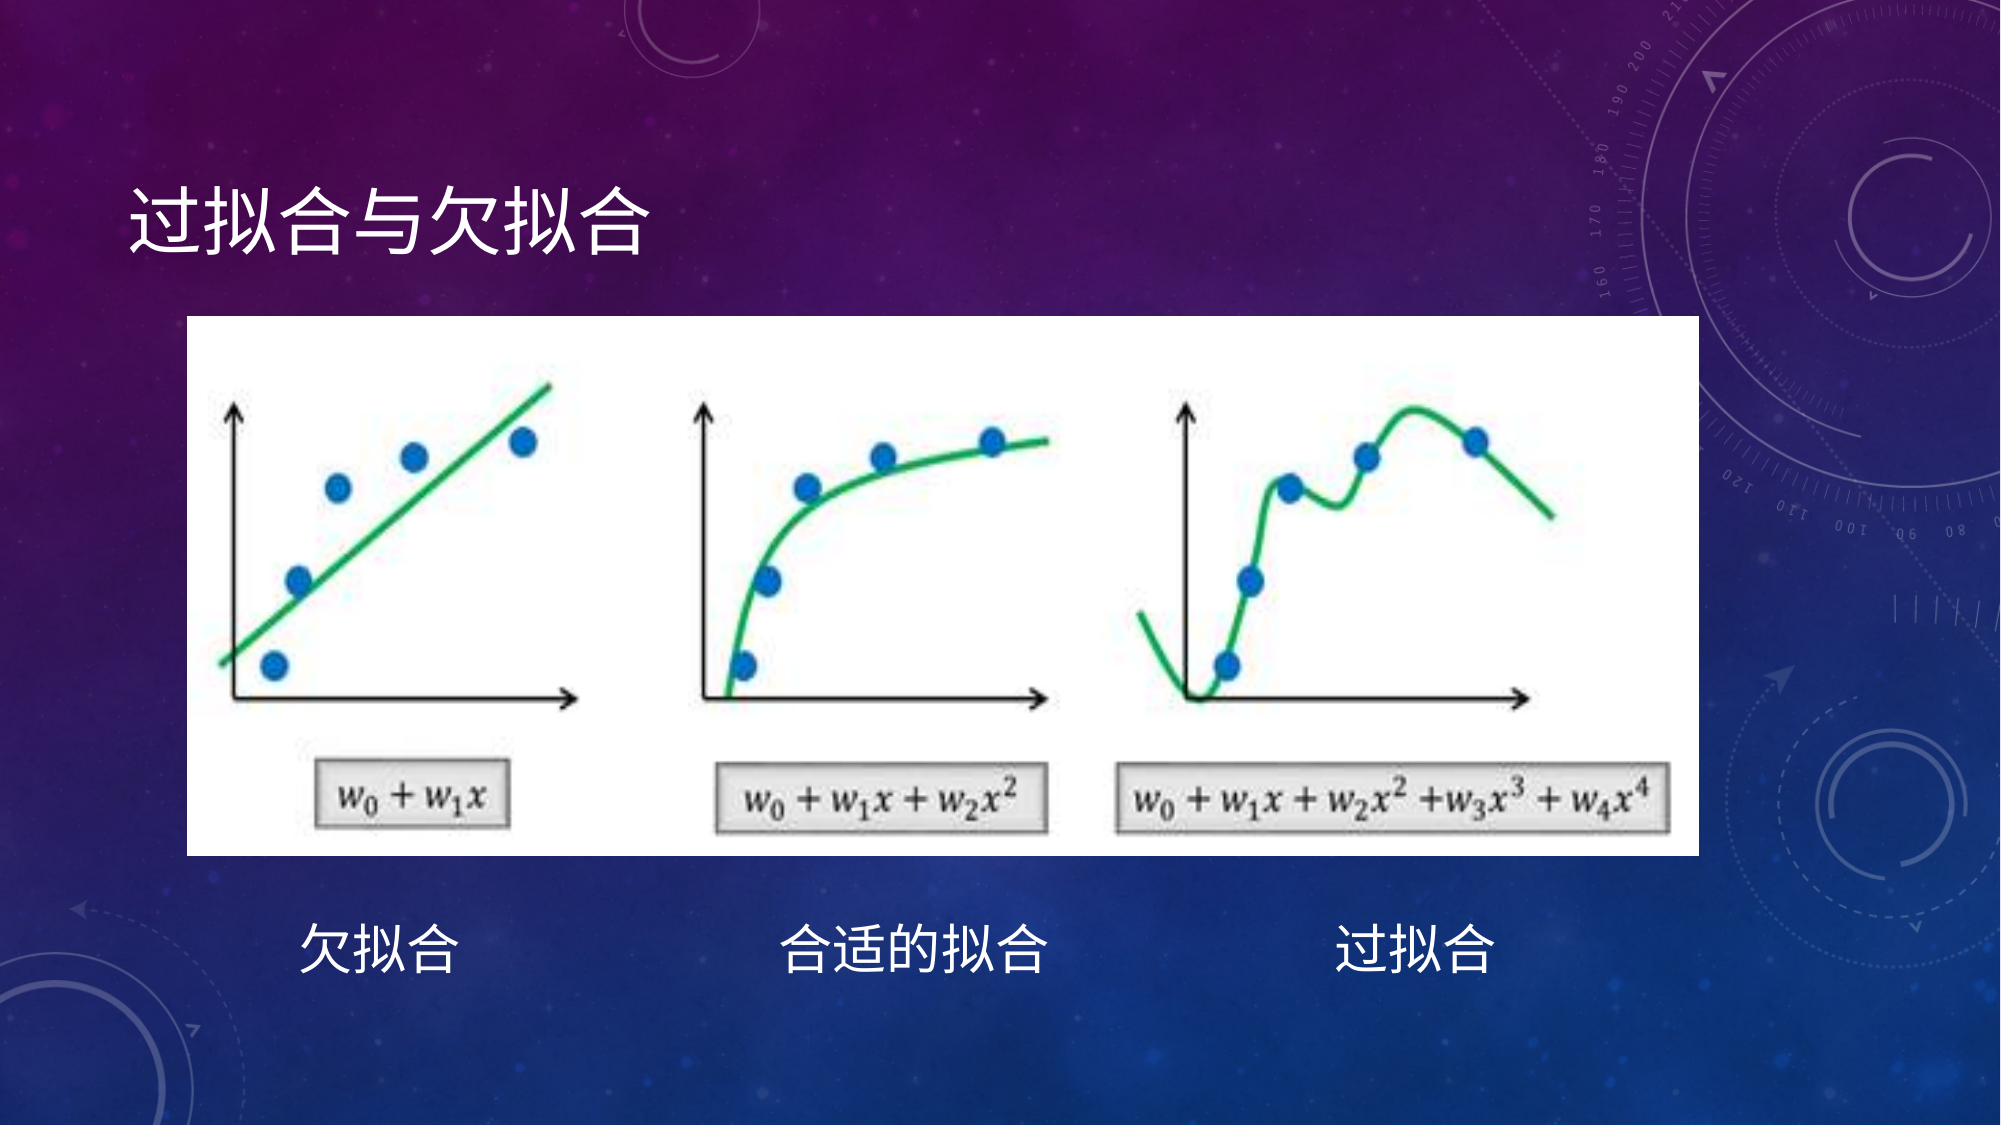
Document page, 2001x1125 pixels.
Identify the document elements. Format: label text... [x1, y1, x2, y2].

text_box 合适的拟合 [763, 908, 1089, 988]
text_box 欠拟合 [283, 908, 559, 988]
picture [0, 0, 2001, 1125]
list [187, 316, 1700, 856]
text_box 过拟合 [1319, 908, 1748, 988]
title 过拟合与欠拟合 [112, 99, 1775, 339]
